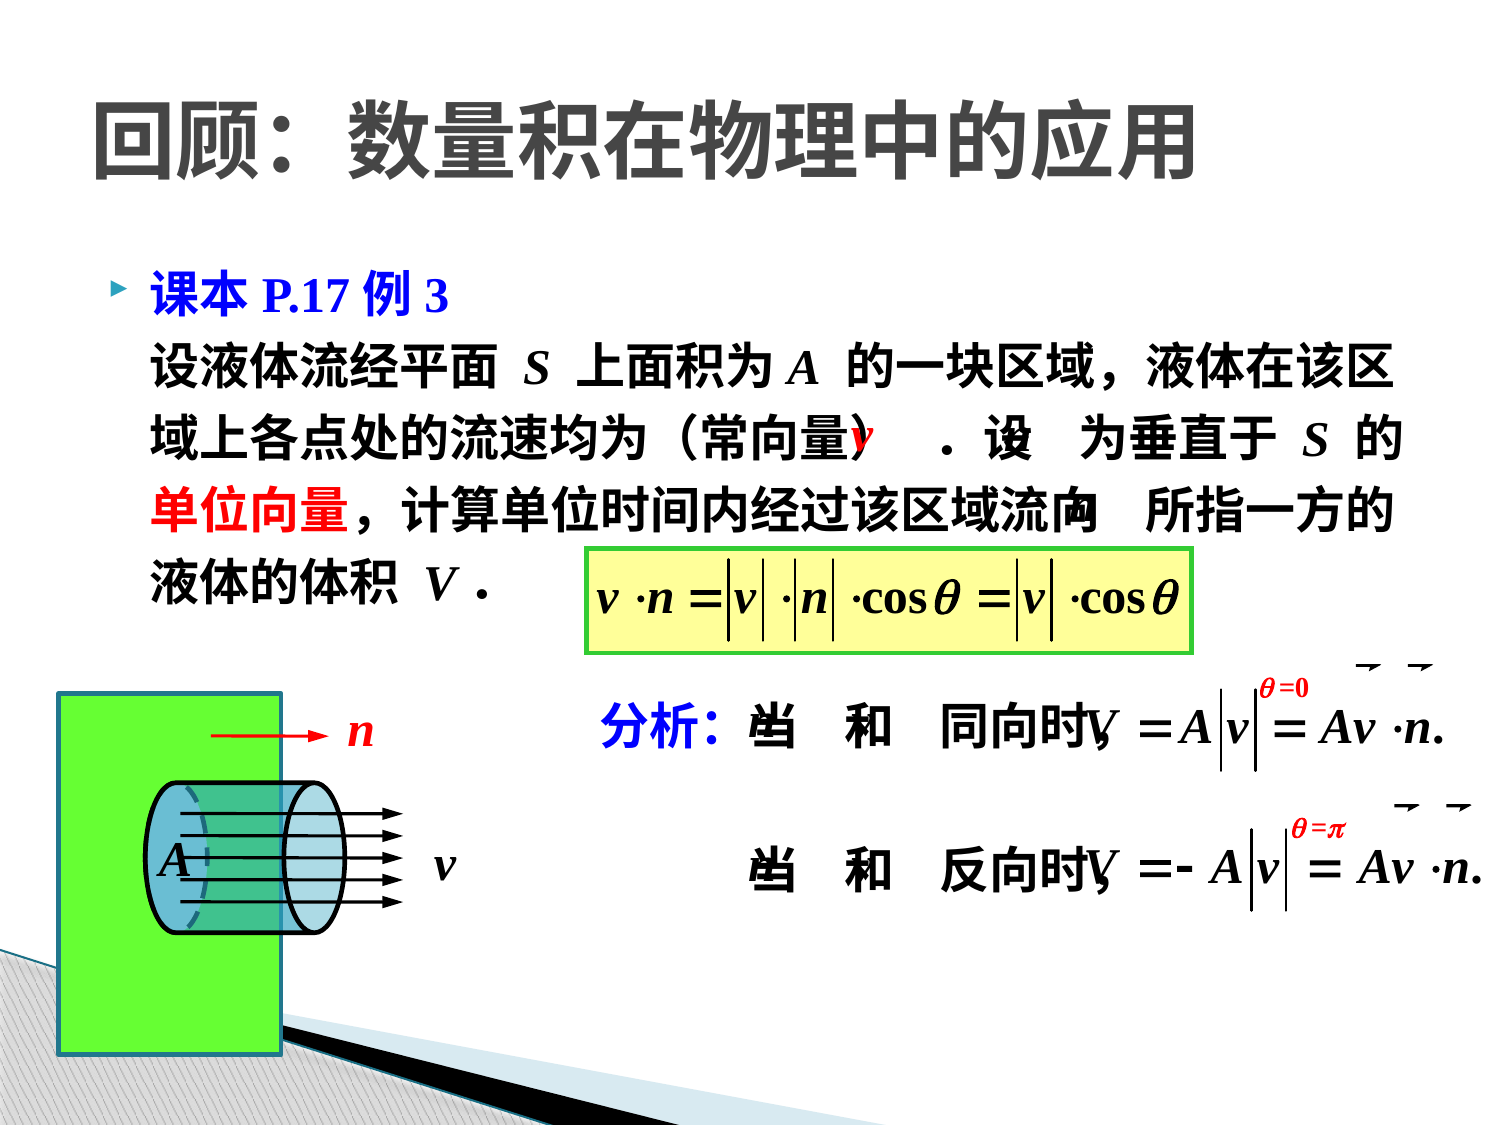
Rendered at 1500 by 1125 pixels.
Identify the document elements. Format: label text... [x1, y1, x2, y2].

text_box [1080, 820, 1299, 921]
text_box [843, 679, 887, 751]
title 回顾：数量积在物理中的应用 [75, 45, 1425, 233]
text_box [145, 782, 345, 832]
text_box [210, 688, 382, 760]
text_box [996, 392, 1039, 465]
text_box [145, 895, 345, 933]
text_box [1060, 463, 1104, 535]
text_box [740, 679, 783, 751]
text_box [843, 392, 886, 465]
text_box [843, 822, 887, 895]
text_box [1080, 680, 1269, 782]
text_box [1251, 663, 1453, 757]
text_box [740, 822, 783, 895]
text_box [54, 689, 286, 1059]
list 课本P.17例3 设液体流经平面 S 上面积为A 的一块区域，液体在该区域上各点处的流速均为（常向量） ．设 为垂直于 S 的单位向量，计算单位时间内经过该区域流向 所指一方的液体的体积 V． 分析：当 和 同向时， 当 和 反向时， [74, 242, 1426, 986]
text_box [1283, 804, 1489, 897]
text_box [147, 830, 202, 886]
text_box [180, 813, 469, 903]
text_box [588, 550, 1190, 651]
